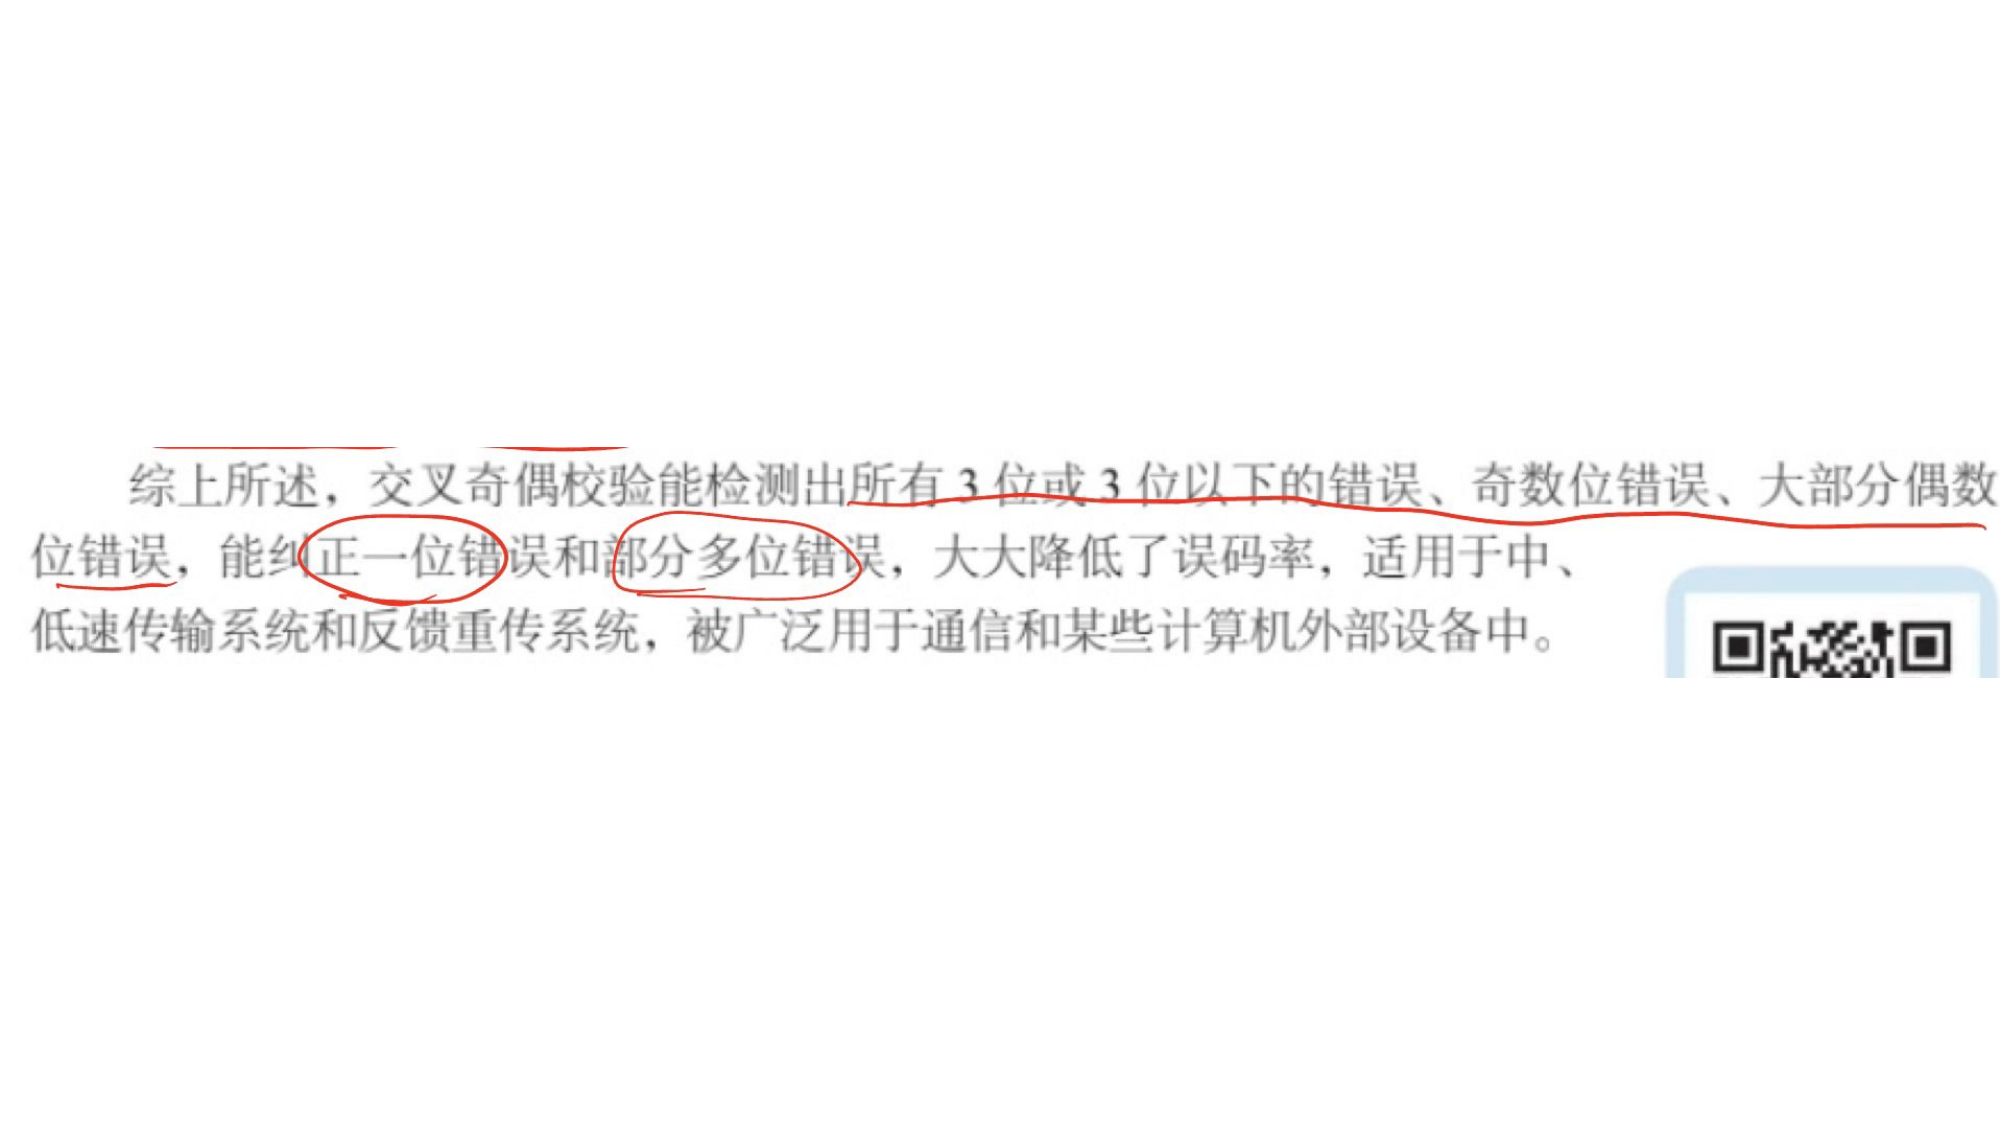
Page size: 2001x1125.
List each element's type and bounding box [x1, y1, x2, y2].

picture [0, 447, 2000, 678]
